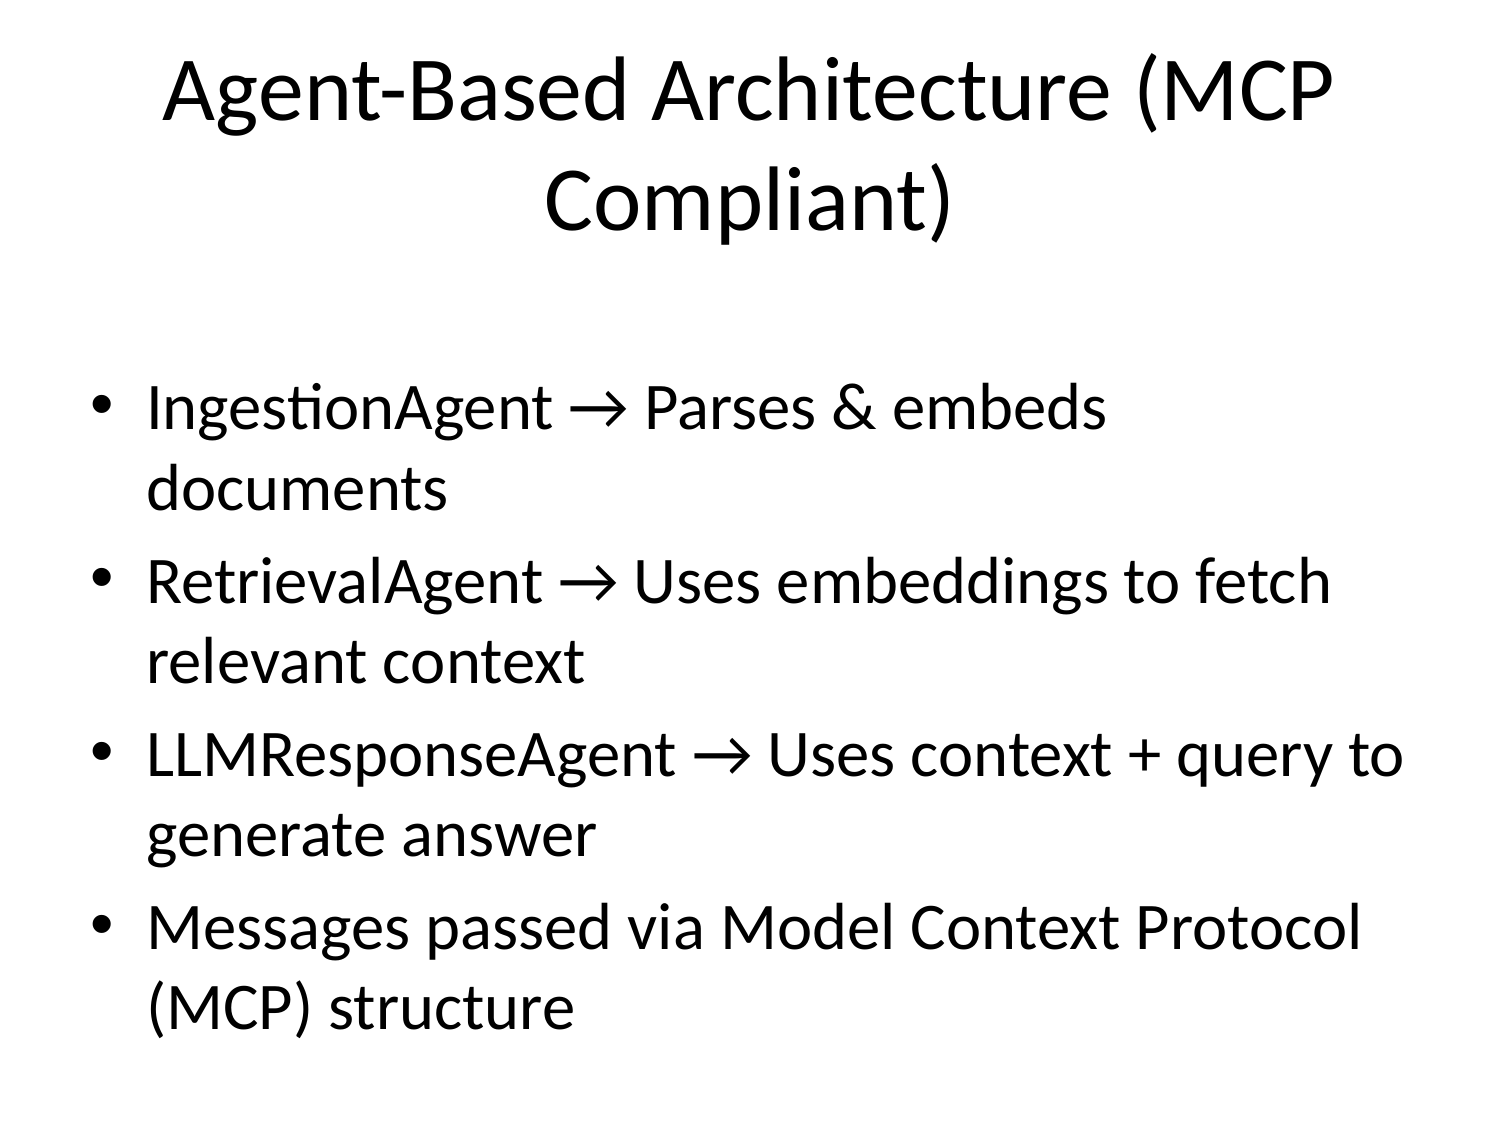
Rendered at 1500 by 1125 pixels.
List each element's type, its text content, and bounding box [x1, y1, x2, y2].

list IngestionAgent → Parses & embeds documents RetrievalAgent → Uses embeddings to fetch relevant context LLMResponseAgent → Uses context + query to generate answer Messages passed via Model Context Protocol (MCP) structure [75, 262, 1425, 1005]
title Agent-Based Architecture (MCP Compliant) [75, 45, 1425, 233]
